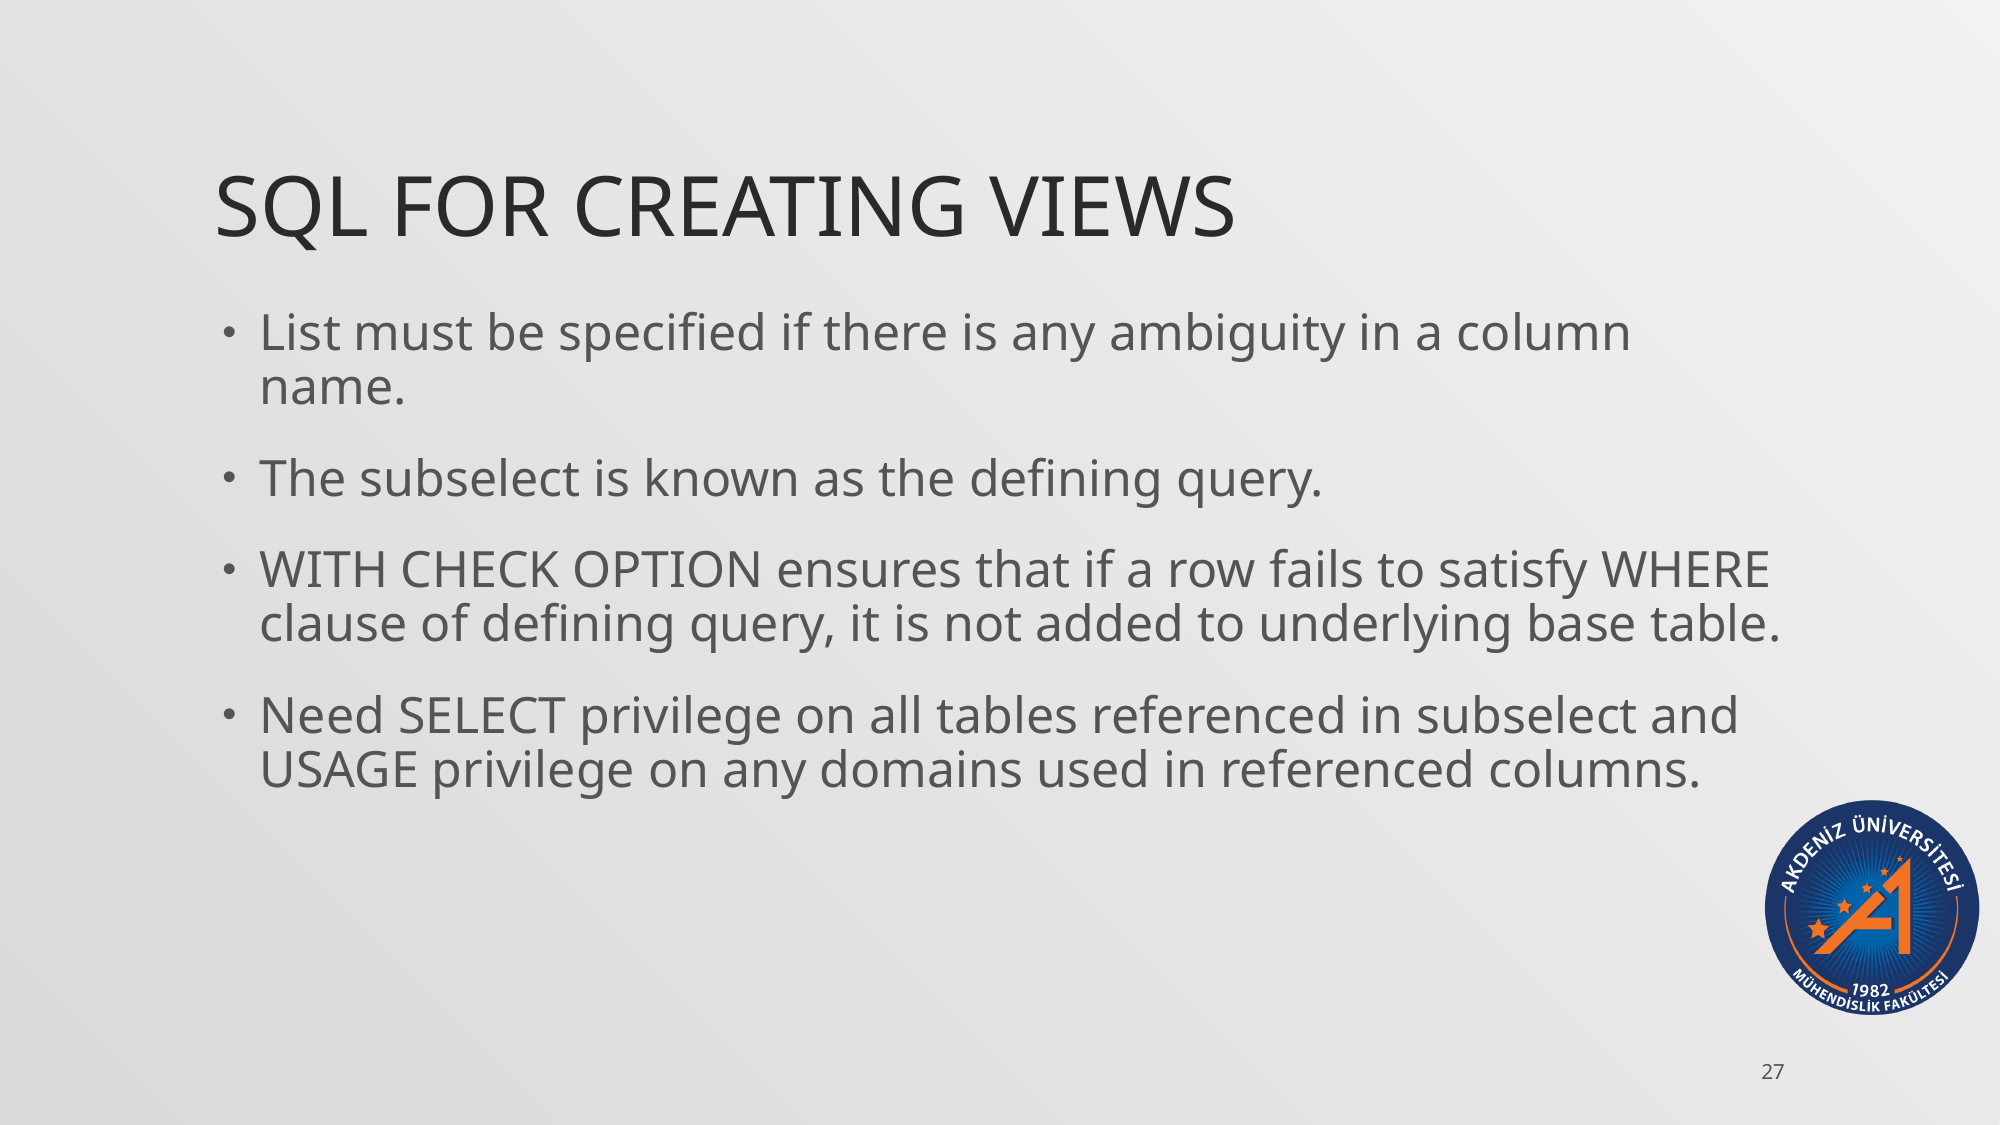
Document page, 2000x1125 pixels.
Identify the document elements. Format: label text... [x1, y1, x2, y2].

list List must be specified if there is any ambiguity in a column name. The subselect is known as the defining query. WITH CHECK OPTION ensures that if a row fails to satisfy WHERE clause of defining query, it is not added to underlying base table. Need SELECT privilege on all tables referenced in subselect and USAGE privilege on any domains used in referenced columns. [199, 299, 1800, 1013]
title SQL for creating Views [199, 45, 1800, 263]
picture [1744, 779, 2000, 1036]
slide_number 27 [1612, 1057, 1800, 1088]
